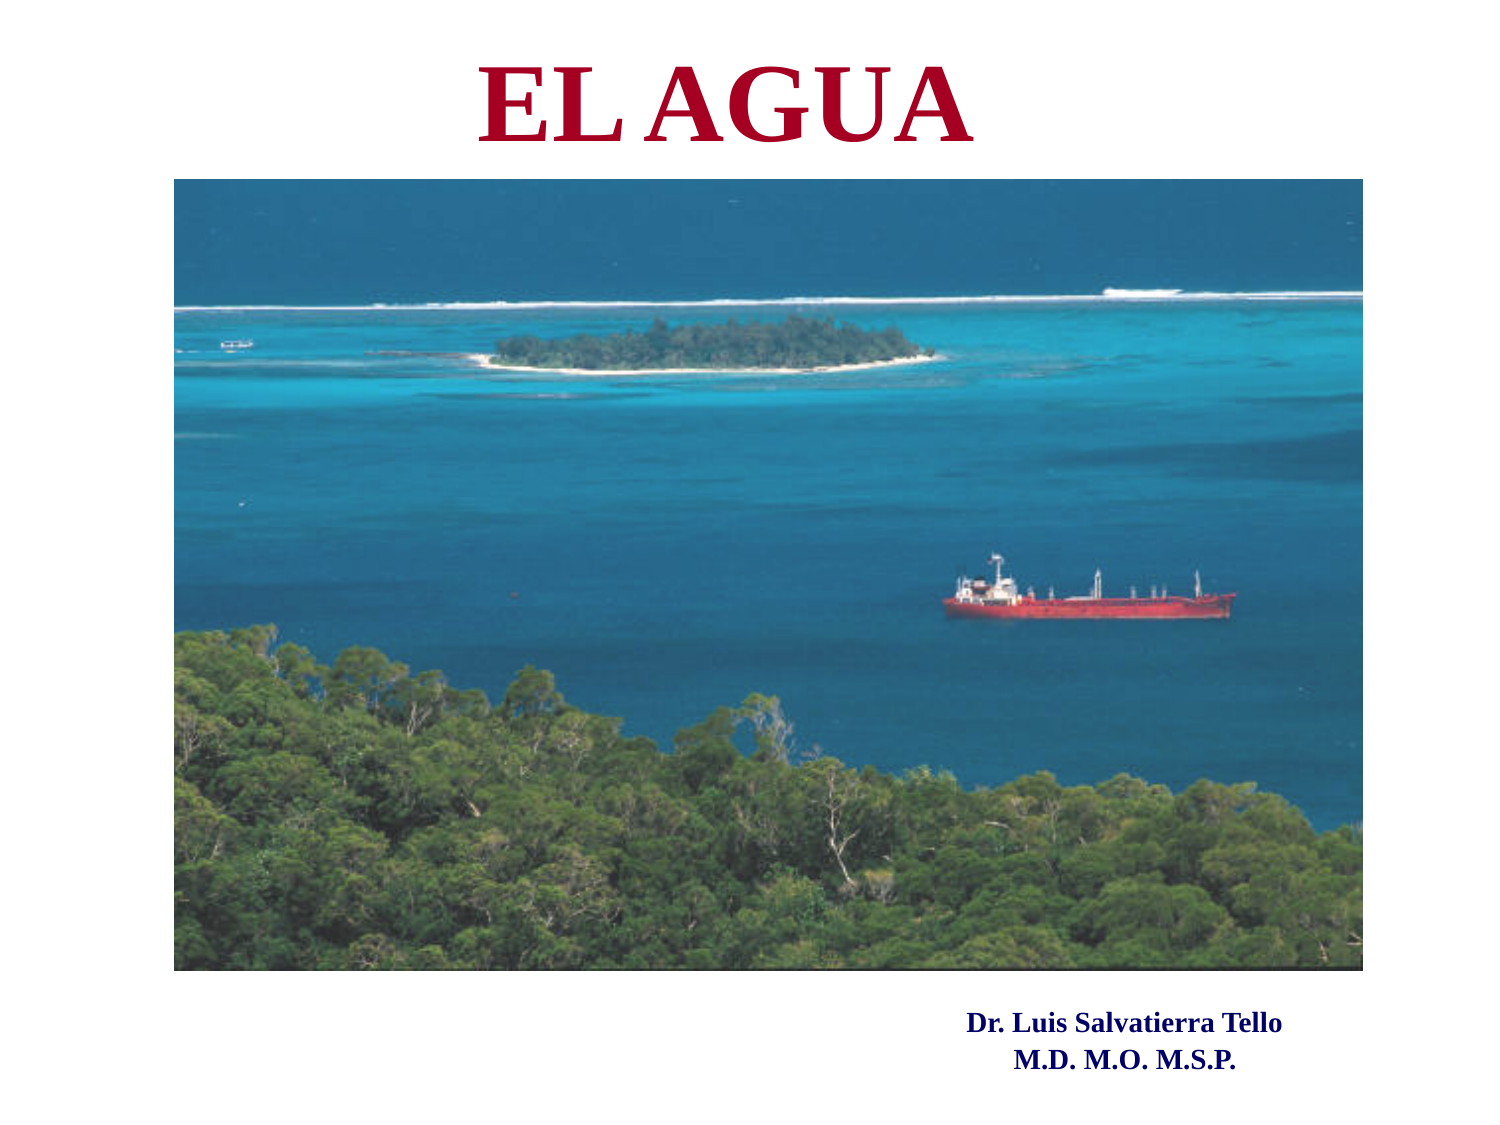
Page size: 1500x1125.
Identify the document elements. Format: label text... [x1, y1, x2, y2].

picture [174, 178, 1363, 972]
title EL AGUA [99, 24, 1375, 438]
subtitle Dr. Luis Salvatierra Tello M.D. M.O. M.S.P. [774, 999, 1475, 1088]
